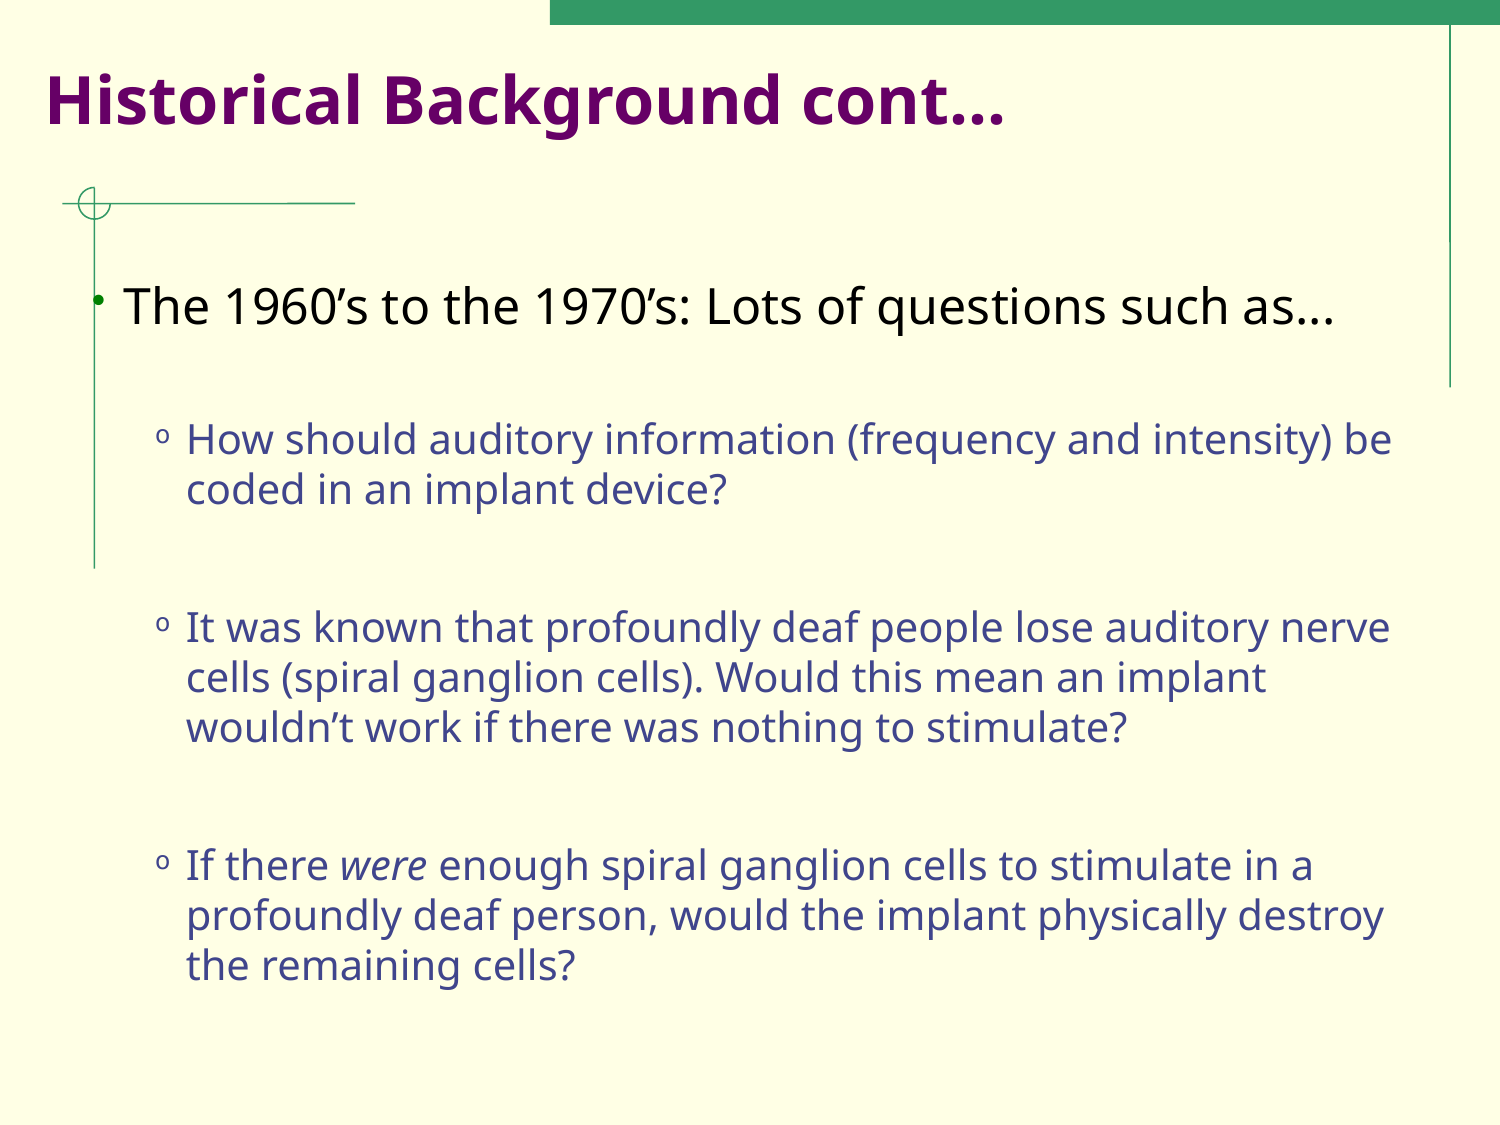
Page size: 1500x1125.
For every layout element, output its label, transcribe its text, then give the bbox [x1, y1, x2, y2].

title Historical Background cont... [29, 50, 1427, 238]
list The 1960’s to the 1970’s: Lots of questions such as... How should auditory information (frequency and intensity) be coded in an implant device? It was known that profoundly deaf people lose auditory nerve cells (spiral ganglion cells). Would this mean an implant wouldn’t work if there was nothing to stimulate? If there were enough spiral ganglion cells to stimulate in a profoundly deaf person, would the implant physically destroy the remaining cells? [76, 267, 1427, 1010]
